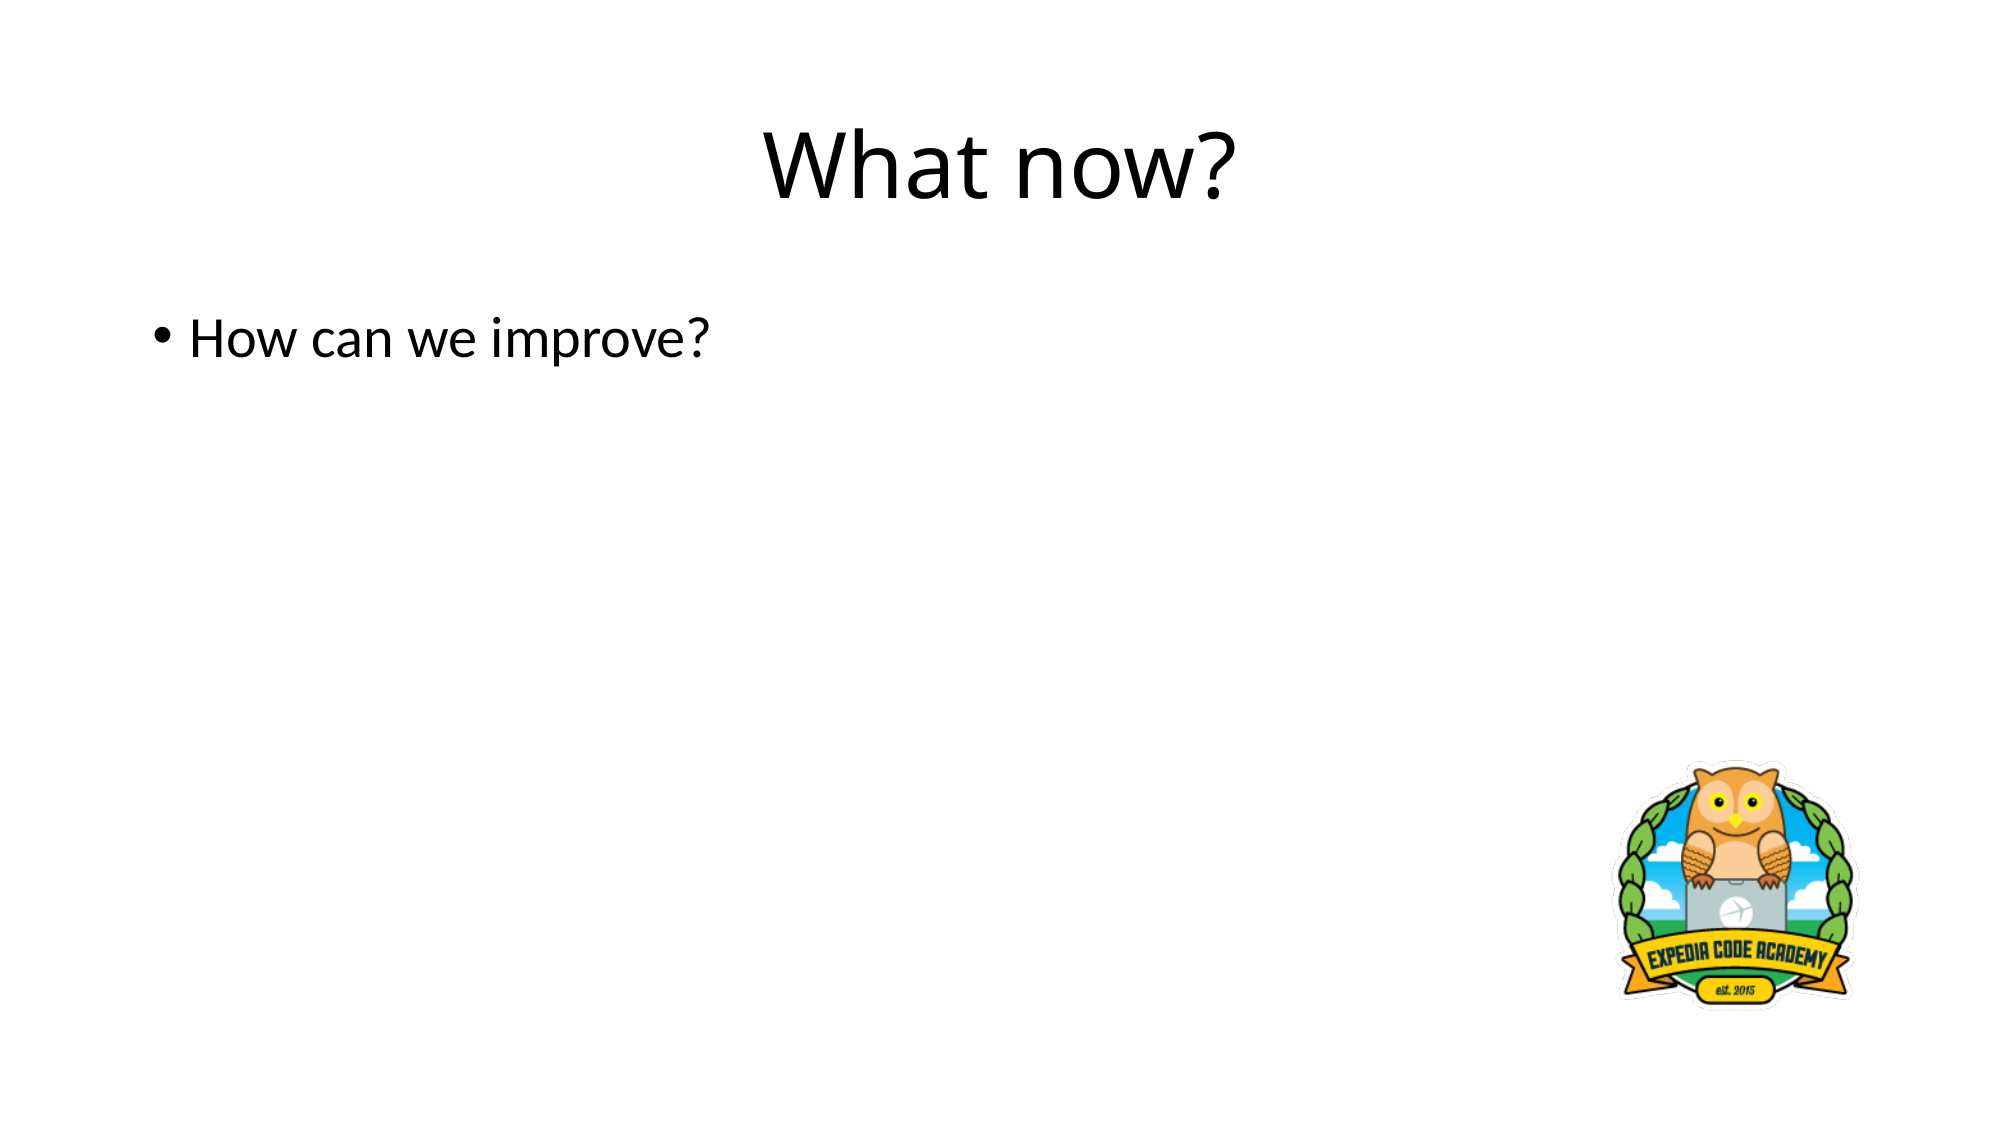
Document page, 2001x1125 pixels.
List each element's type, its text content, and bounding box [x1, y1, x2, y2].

title What now? [137, 59, 1863, 278]
list How can we improve? [137, 299, 1863, 1014]
picture [1607, 758, 1863, 1014]
